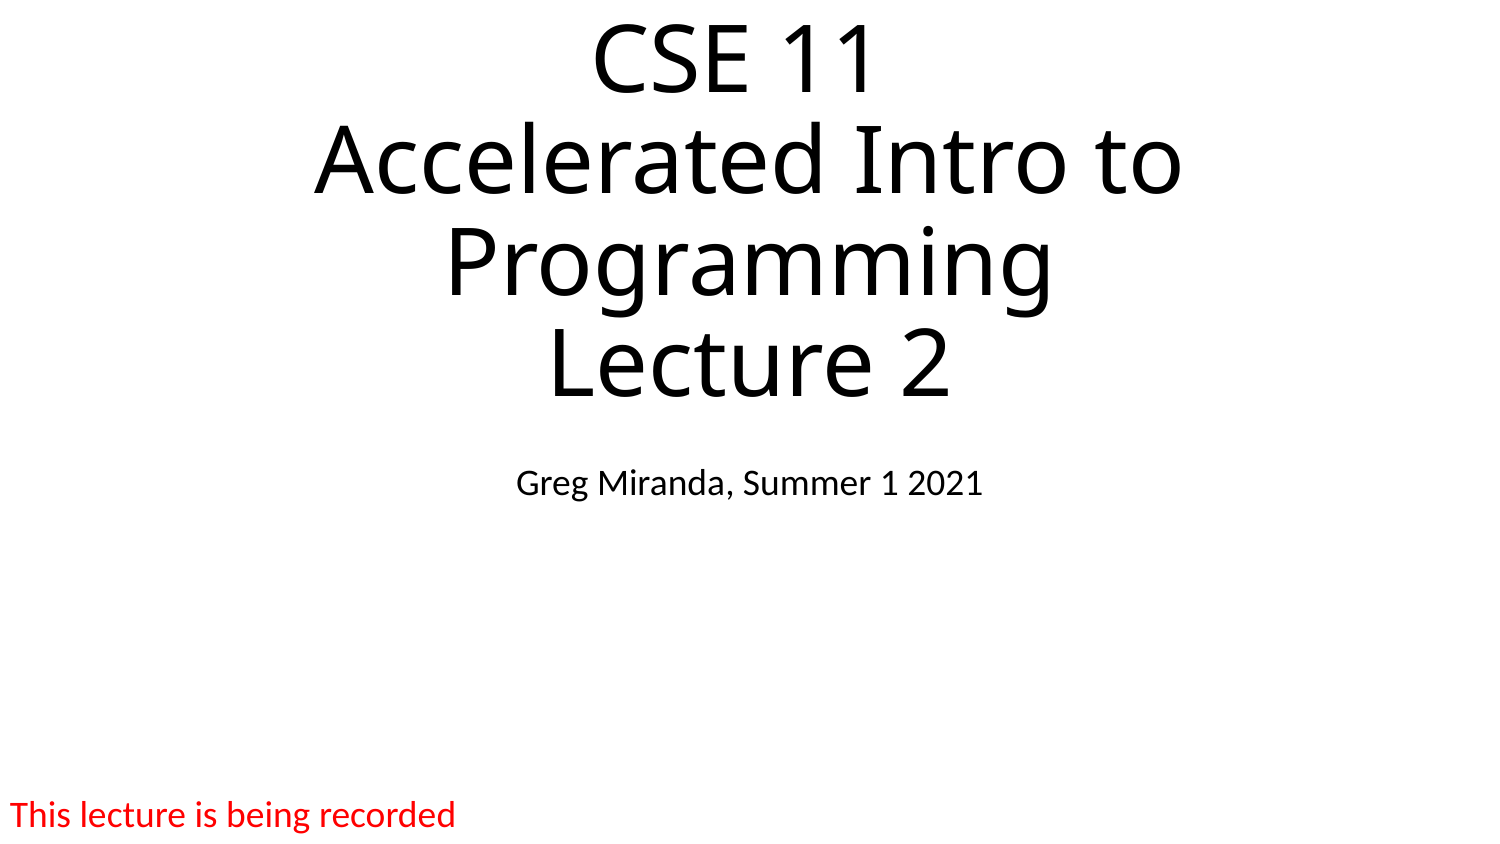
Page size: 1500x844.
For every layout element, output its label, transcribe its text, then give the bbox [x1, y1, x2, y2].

text_box This lecture is being recorded [0, 783, 472, 843]
subtitle Greg Miranda, Summer 1 2021 [187, 443, 1313, 647]
title CSE 11 Accelerated Intro to Programming Lecture 2 [0, 138, 1500, 432]
